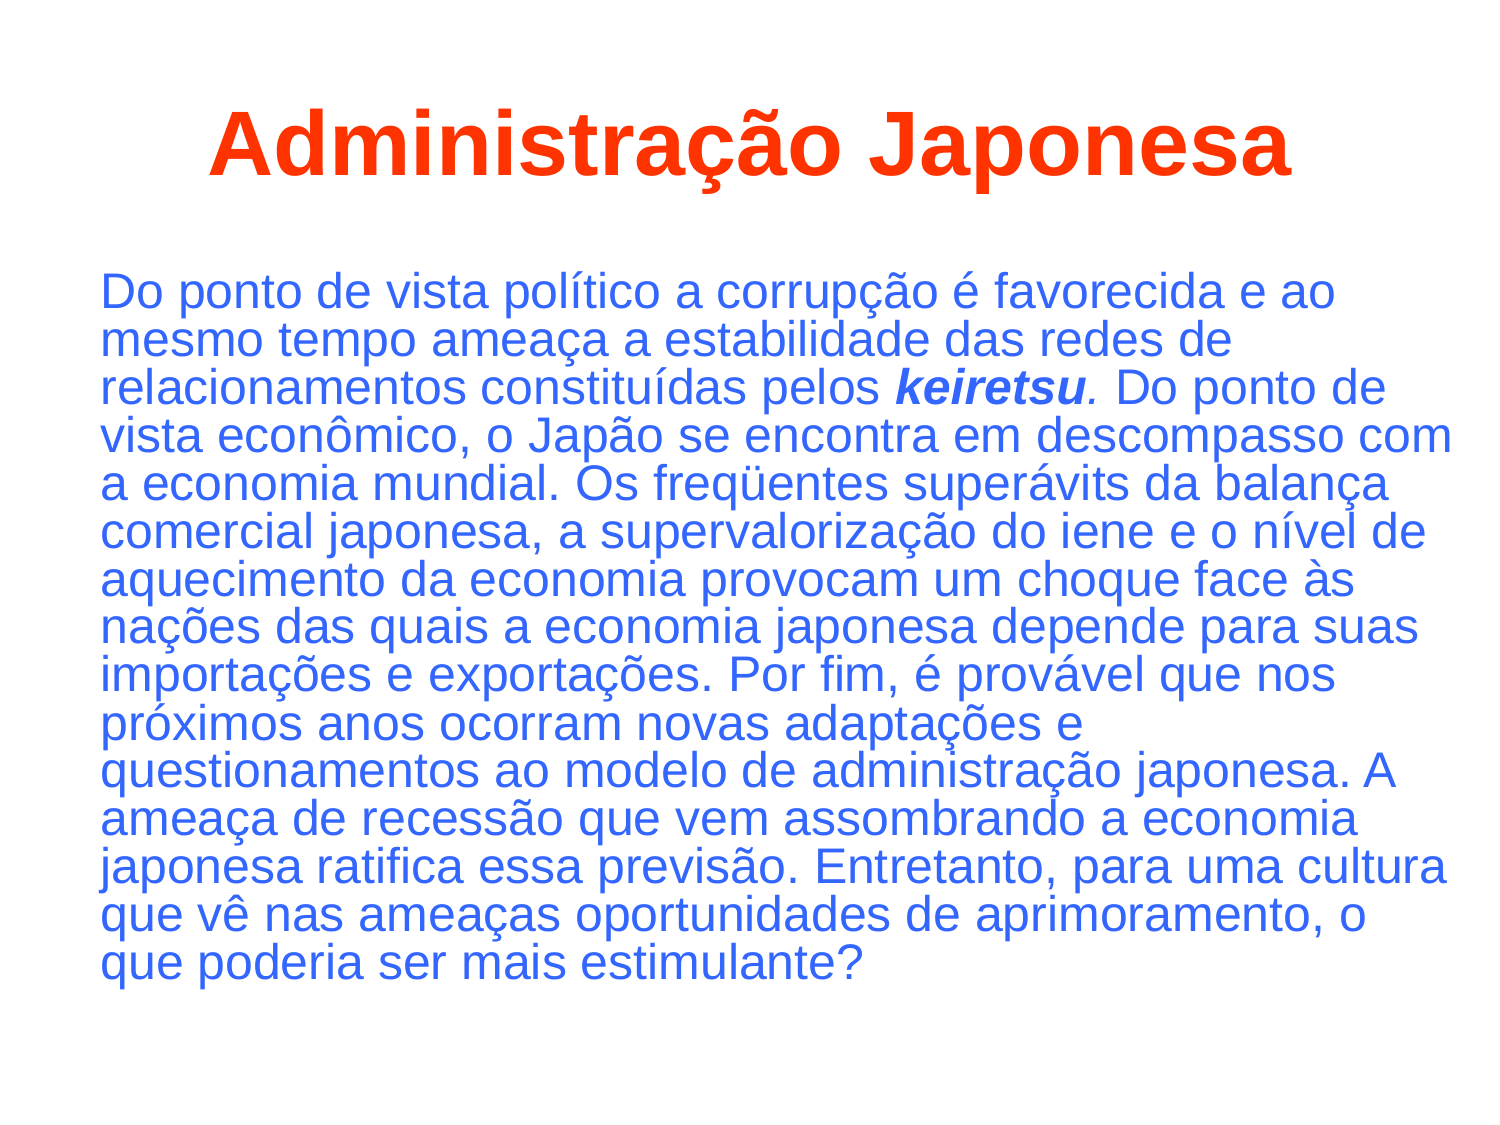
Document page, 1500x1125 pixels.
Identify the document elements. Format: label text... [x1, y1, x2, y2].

list Do ponto de vista político a corrupção é favorecida e ao mesmo tempo ameaça a estabilidade das redes de relacionamentos constituídas pelos keiretsu. Do ponto de vista econômico, o Japão se encontra em descompasso com a economia mundial. Os freqüentes superávits da balança comercial japonesa, a supervalorização do iene e o nível de aquecimento da economia provocam um choque face às nações das quais a economia japonesa depende para suas importações e exportações. Por fim, é provável que nos próximos anos ocorram novas adaptações e questionamentos ao modelo de administração japonesa. A ameaça de recessão que vem assombrando a economia japonesa ratifica essa previsão. Entretanto, para uma cultura que vê nas ameaças oportunidades de aprimoramento, o que poderia ser mais estimulante? [29, 262, 1471, 1083]
title Administração Japonesa [75, 45, 1425, 233]
